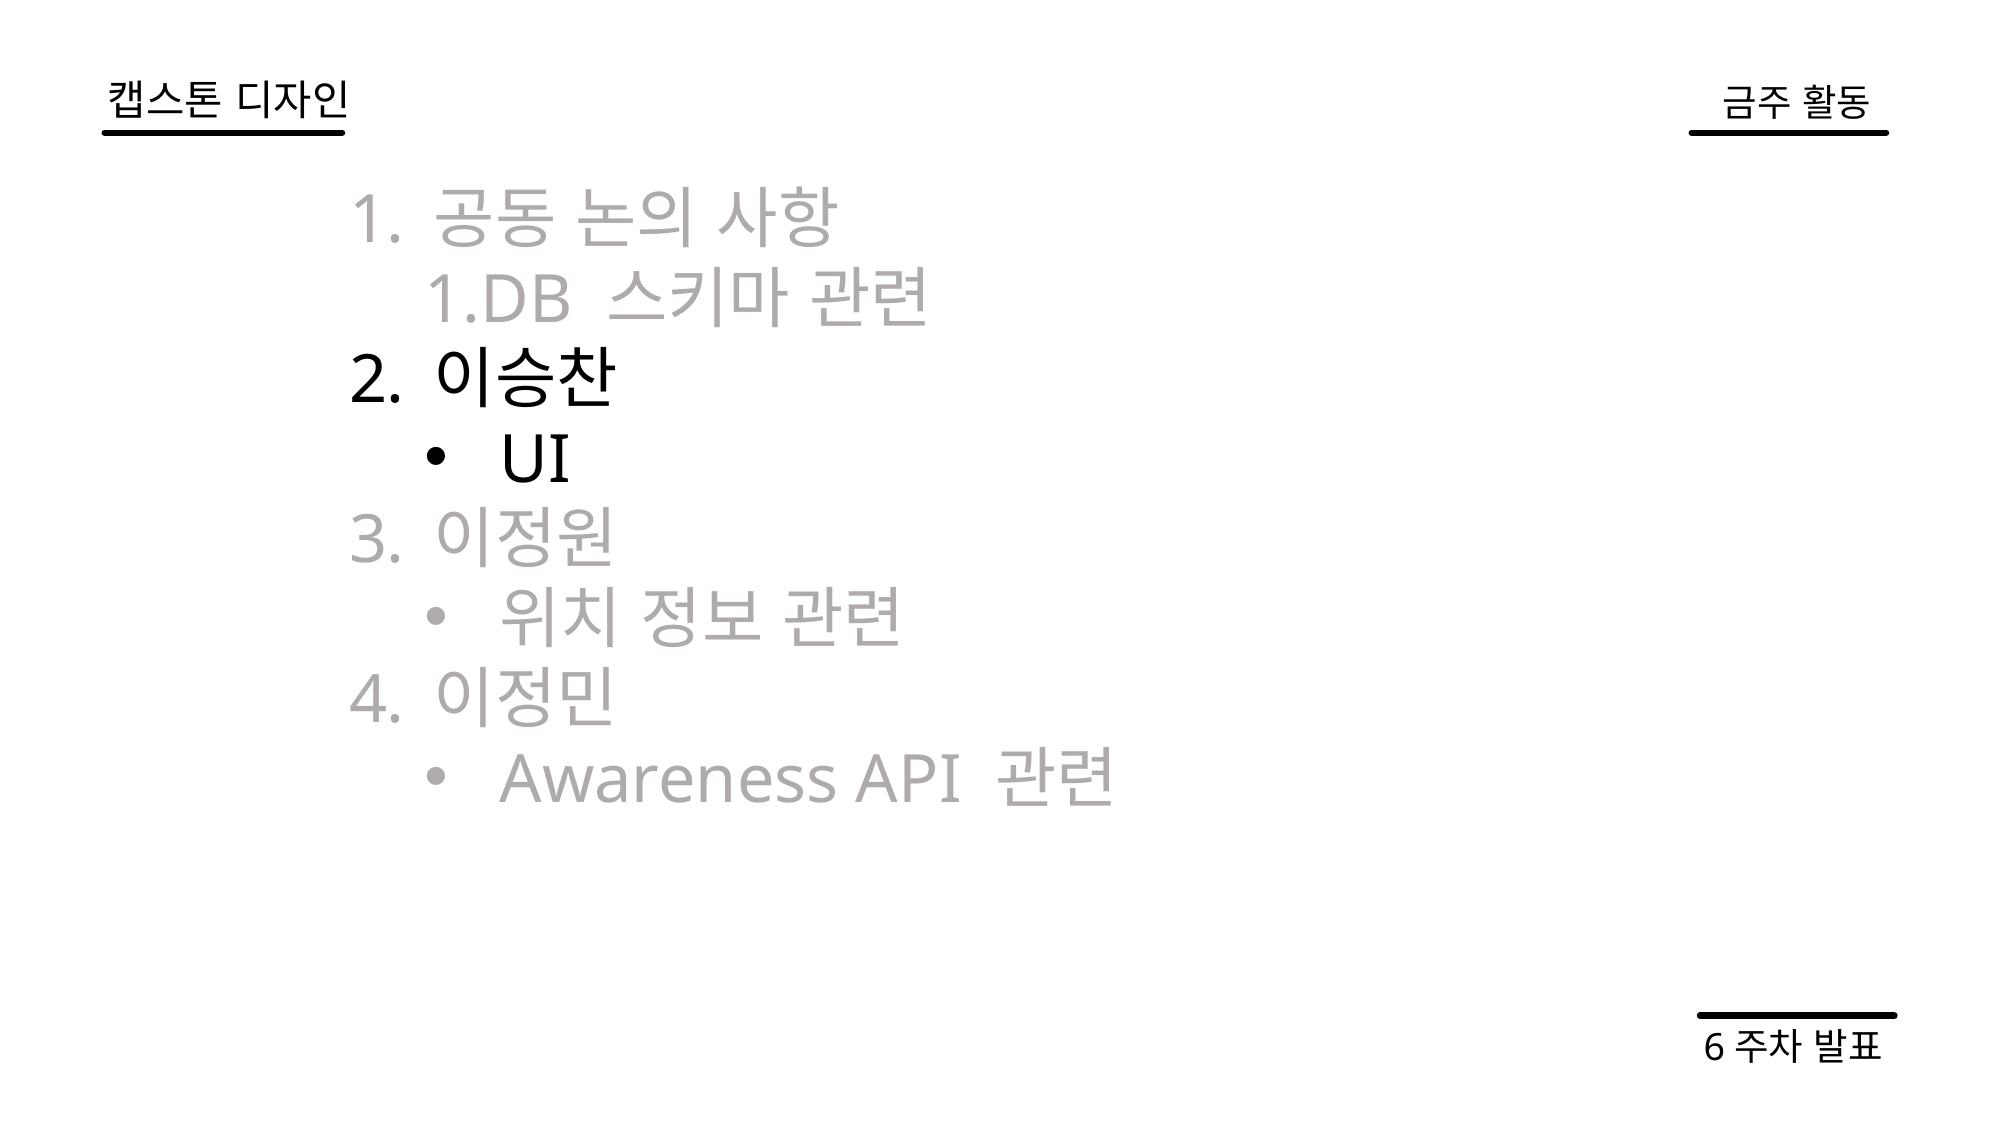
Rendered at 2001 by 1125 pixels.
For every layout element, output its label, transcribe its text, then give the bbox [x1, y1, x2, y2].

text_box 6주차 발표 [1688, 1015, 1898, 1076]
text_box 금주 활동 [1708, 71, 1887, 131]
text_box 캡스톤 디자인 [61, 71, 398, 133]
text_box 공동 논의 사항 DB 스키마 관련 이승찬 UI 이정원 위치 정보 관련 이정민 Awareness API 관련 [334, 168, 1666, 823]
